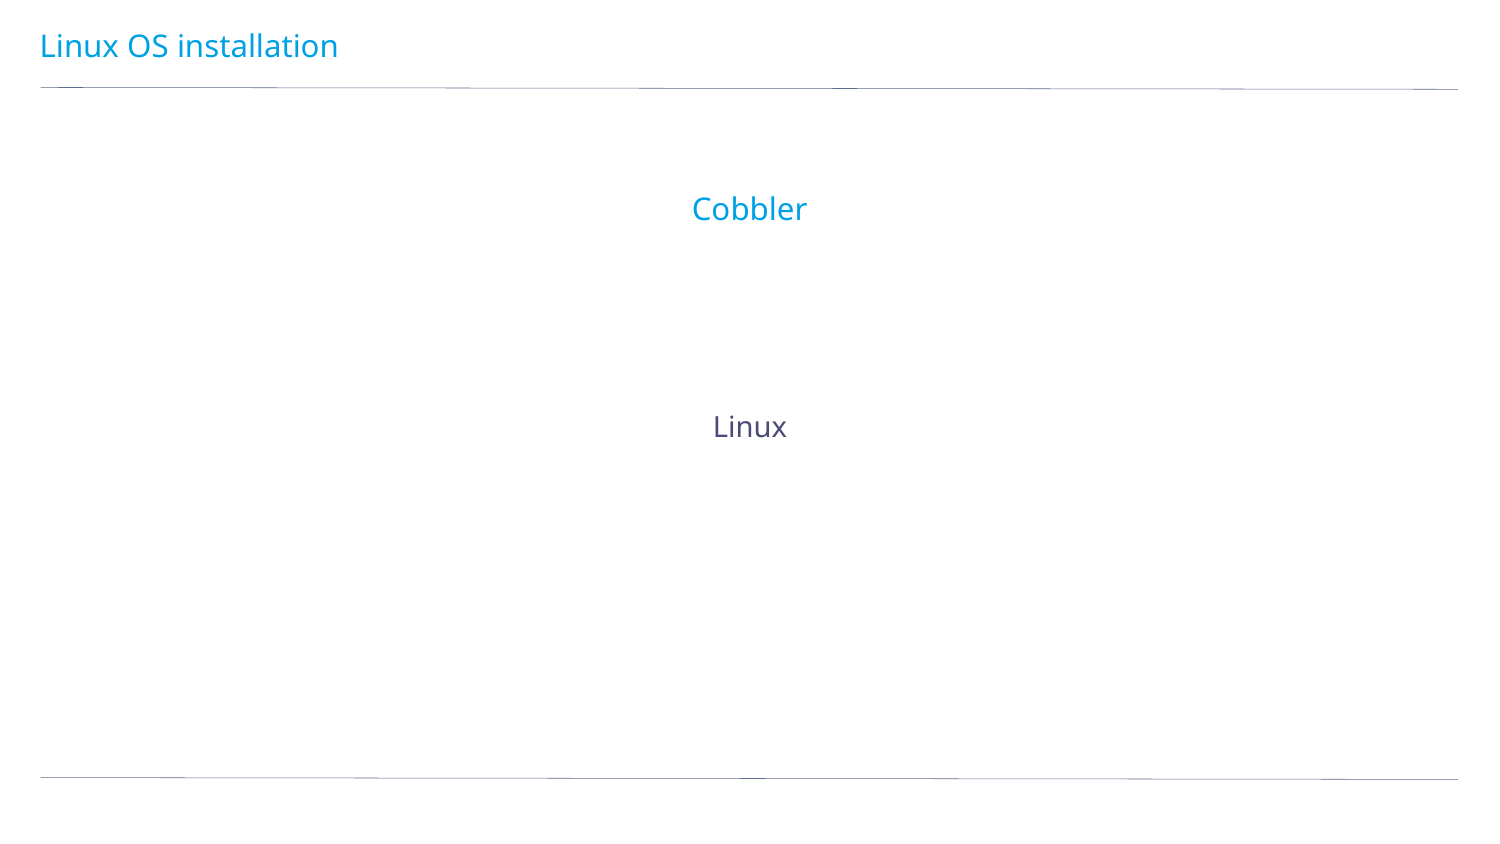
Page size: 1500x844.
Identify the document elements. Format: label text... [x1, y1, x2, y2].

text_box Linux [86, 393, 1414, 451]
title Linux OS installation [38, 29, 926, 67]
text_box Cobbler [408, 193, 1092, 230]
